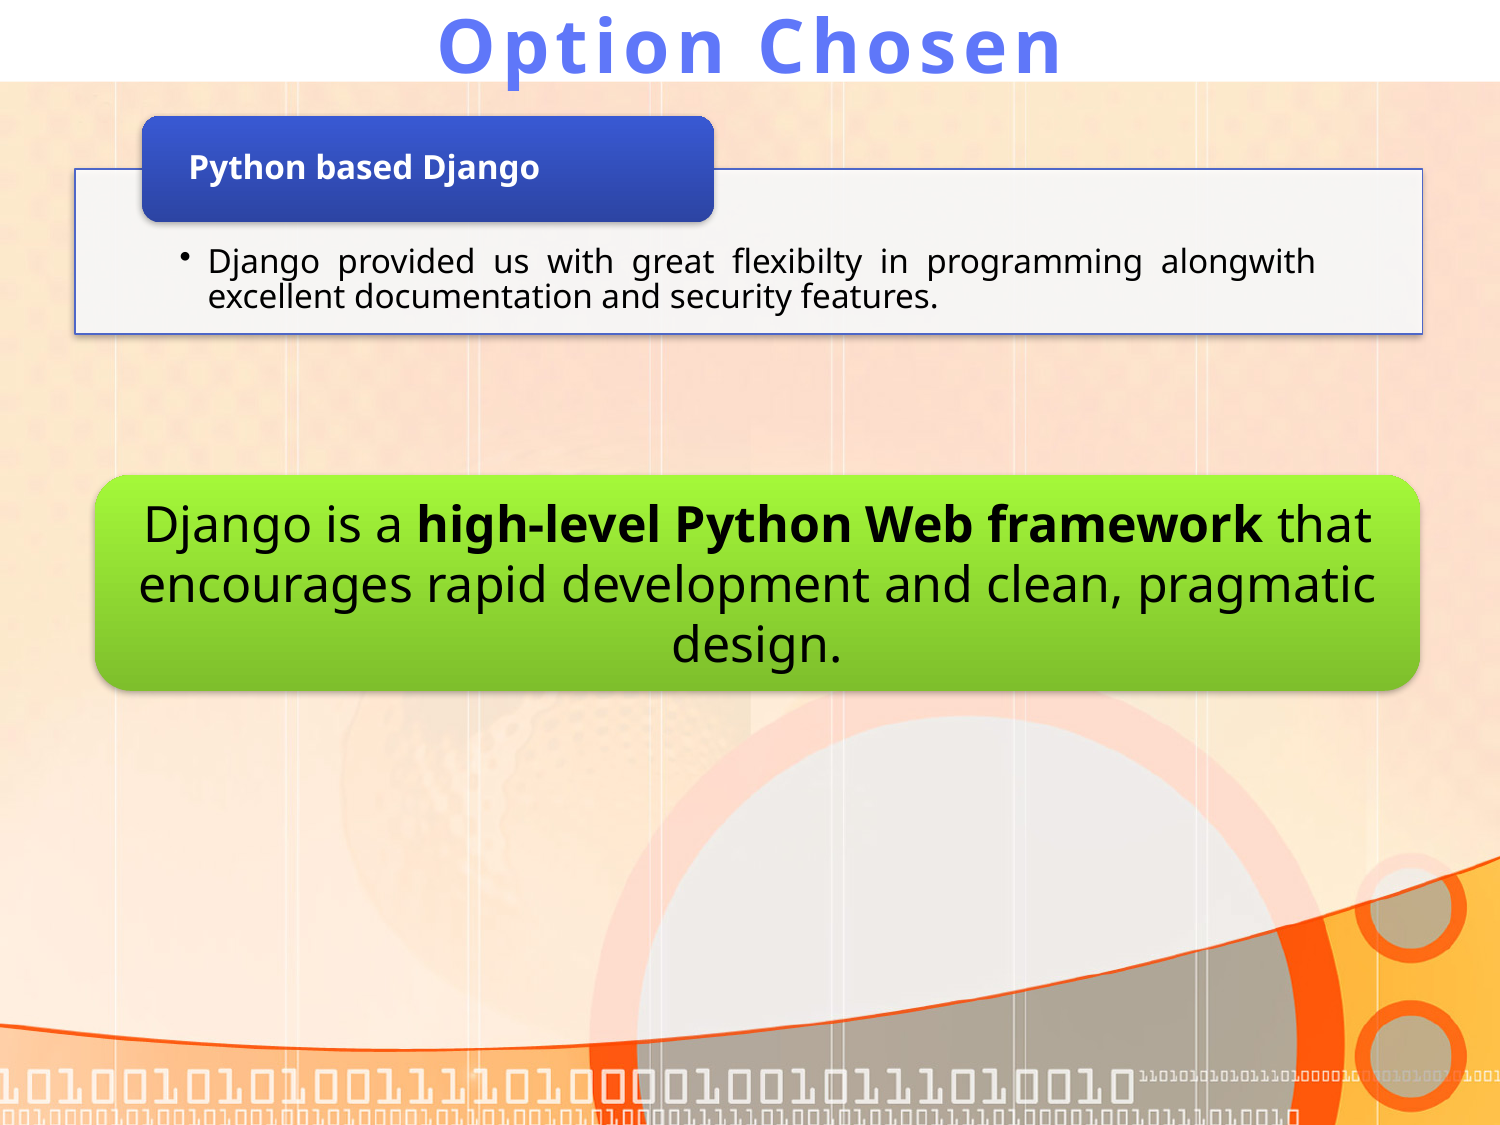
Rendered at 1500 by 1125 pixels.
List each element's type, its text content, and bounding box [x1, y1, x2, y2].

title Option Chosen [0, 0, 1500, 100]
text_box Django is a high-level Python Web framework that encourages rapid development and clean, pragmatic design. [95, 474, 1421, 691]
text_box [74, 112, 1423, 338]
picture [0, 100, 1500, 1125]
